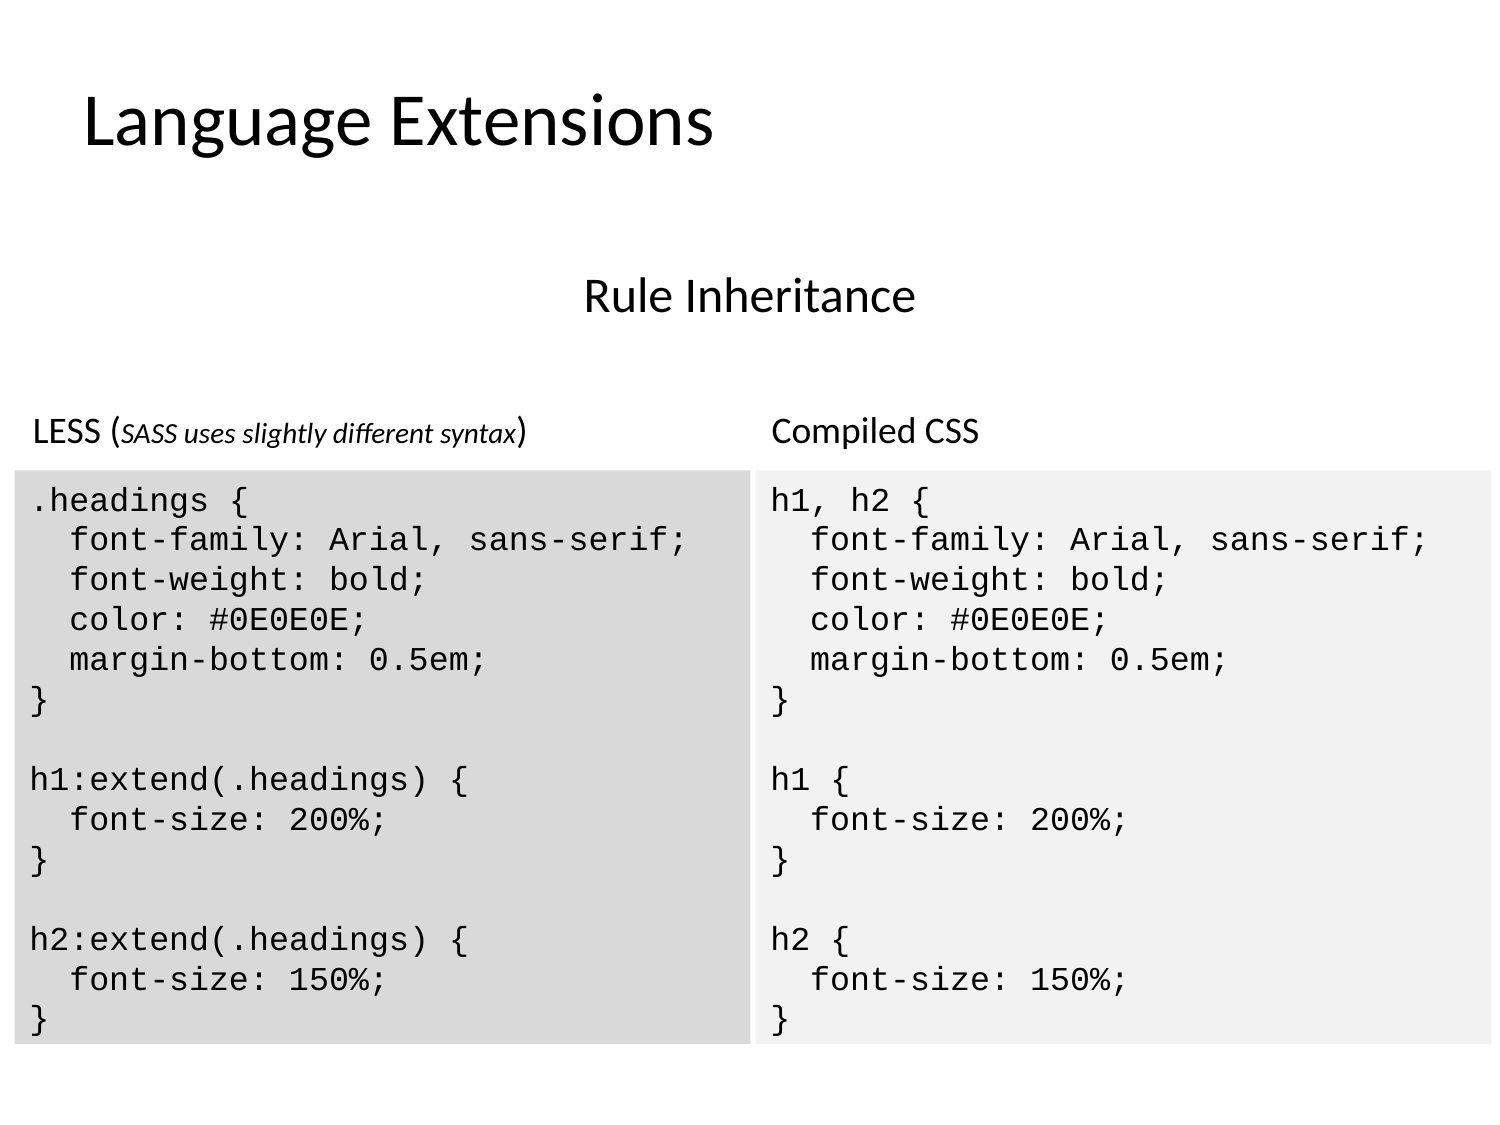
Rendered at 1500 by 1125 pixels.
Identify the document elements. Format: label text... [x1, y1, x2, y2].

text_box Compiled CSS [756, 398, 995, 459]
text_box Rule Inheritance [288, 254, 1212, 330]
text_box LESS (SASS uses slightly different syntax) [18, 398, 543, 459]
text_box h1, h2 { font-family: Arial, sans-serif; font-weight: bold; color: #0E0E0E; margin-bottom: 0.5em; } h1 { font-size: 200%; } h2 { font-size: 150%; } [755, 470, 1492, 1044]
text_box Language Extensions [68, 63, 730, 169]
text_box .headings { font-family: Arial, sans-serif; font-weight: bold; color: #0E0E0E; margin-bottom: 0.5em; } h1:extend(.headings) { font-size: 200%; } h2:extend(.headings) { font-size: 150%; } [14, 470, 751, 1044]
